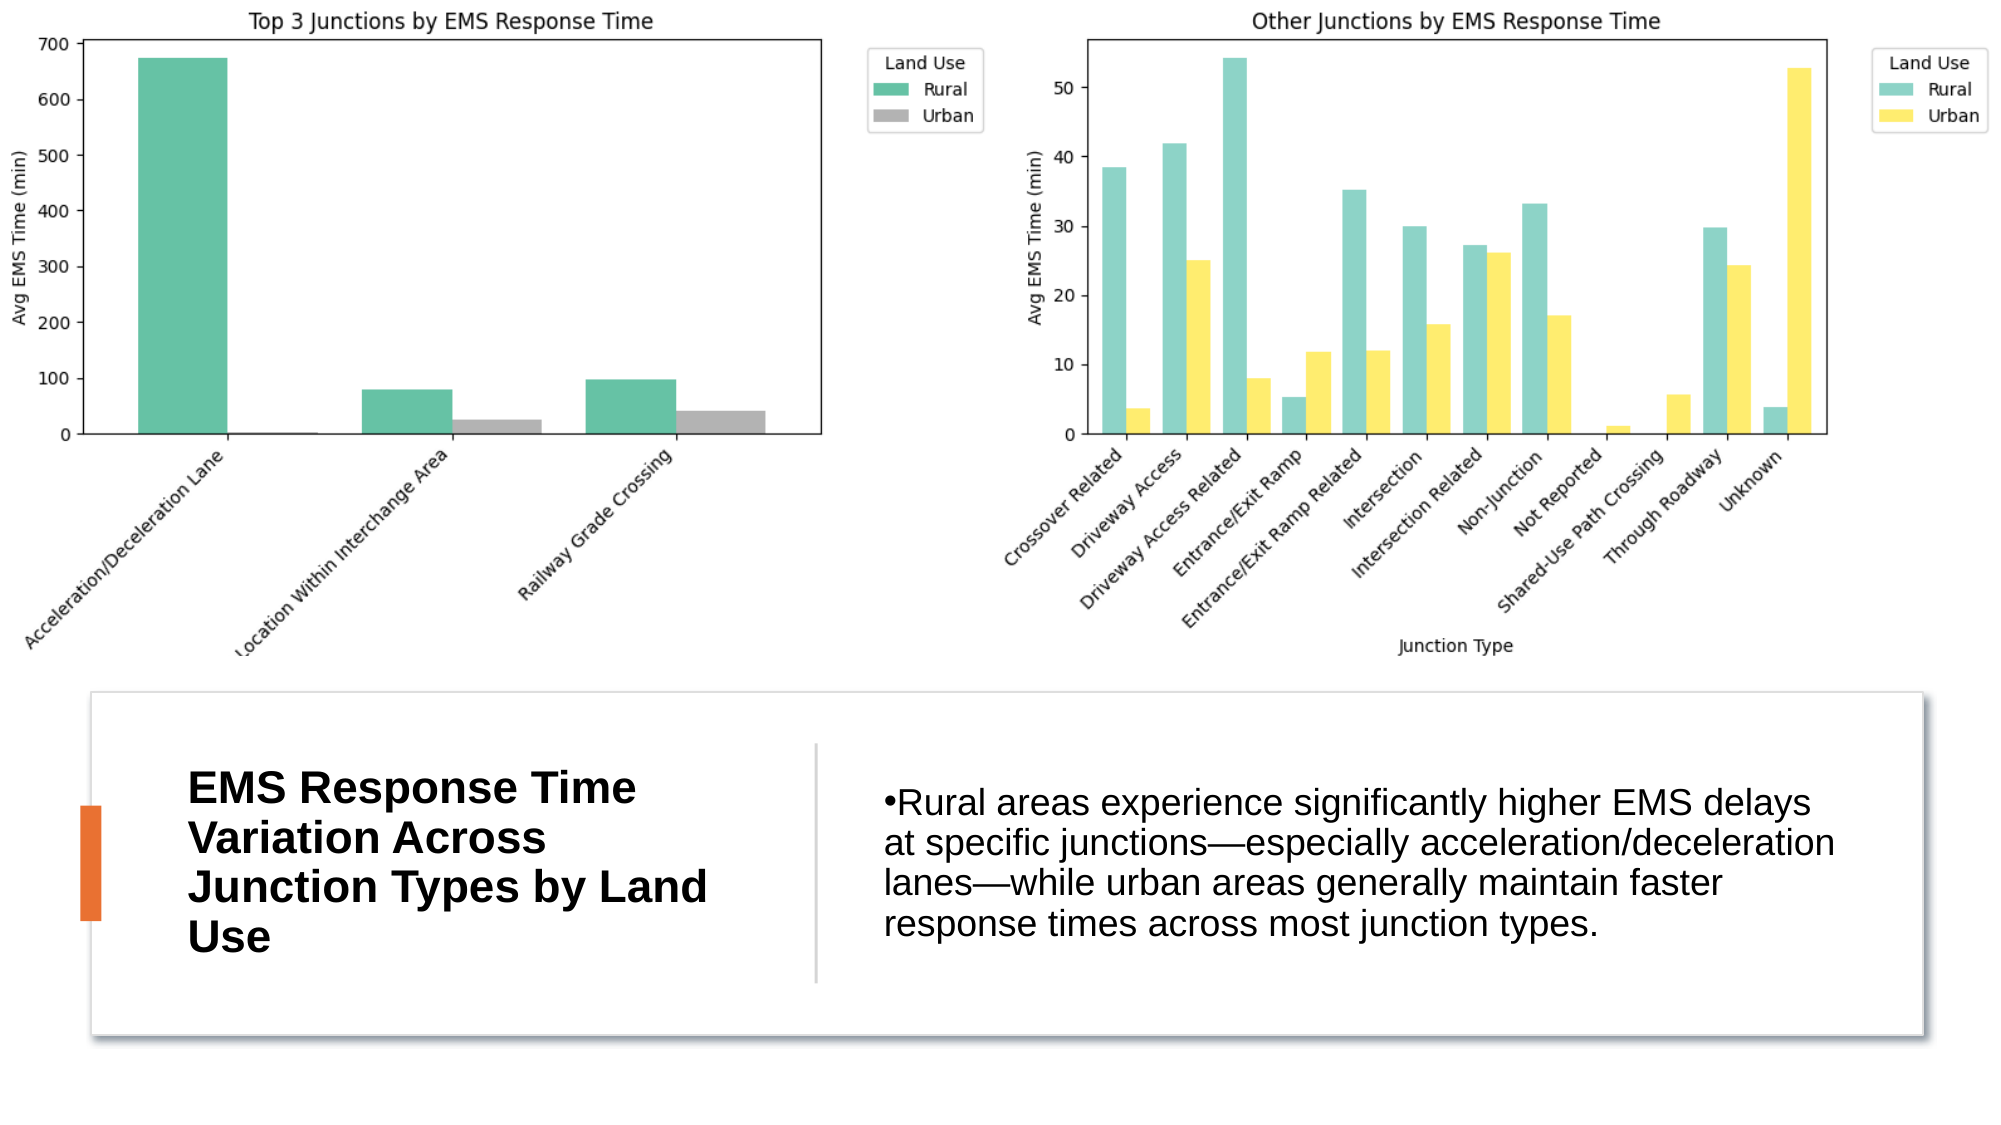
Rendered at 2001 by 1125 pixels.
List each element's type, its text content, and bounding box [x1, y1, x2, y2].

text_box Rural areas experience significantly higher EMS delays at specific junctions—especially acceleration/deceleration lanes—while urban areas generally maintain faster response times across most junction types. [868, 737, 1863, 990]
picture [0, 0, 2000, 656]
text_box [78, 804, 103, 923]
text_box [0, 667, 2000, 1125]
title EMS Response Time Variation Across Junction Types by Land Use [172, 737, 765, 990]
text_box [89, 690, 1925, 1037]
text_box [813, 741, 820, 985]
